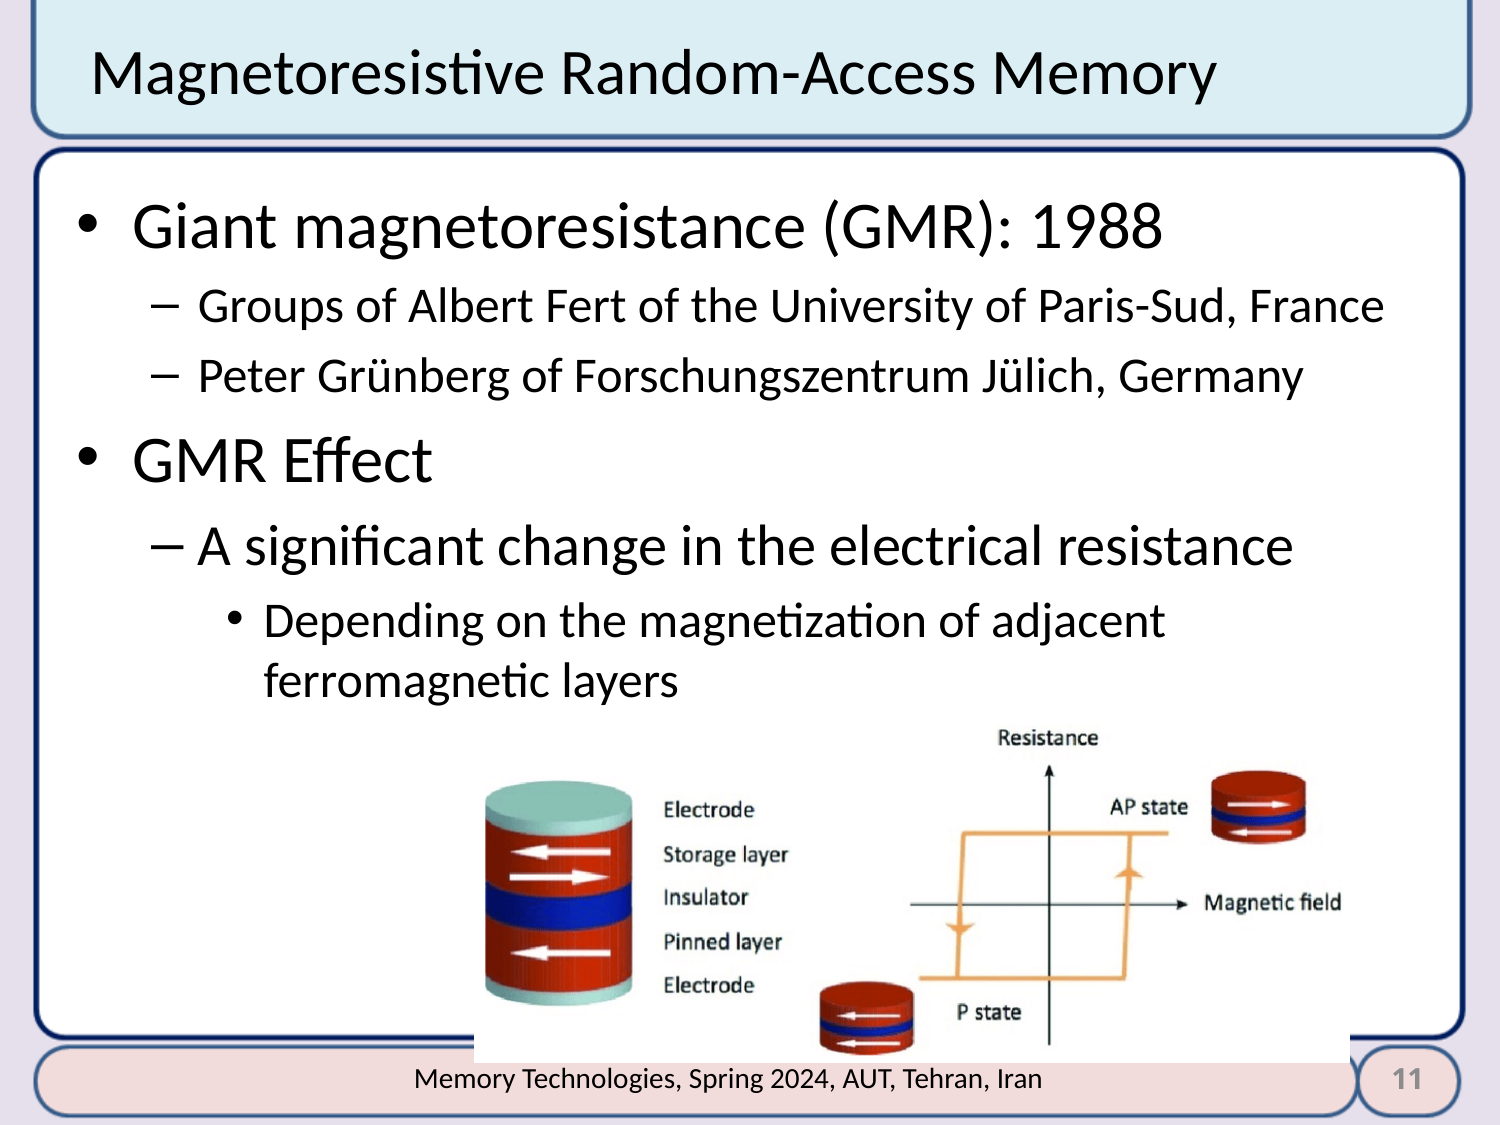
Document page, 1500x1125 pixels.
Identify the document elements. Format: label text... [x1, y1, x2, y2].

text_box Giant magnetoresistance (GMR): 1988 Groups of Albert Fert of the University of Paris-Sud, France Peter Grünberg of Forschungszentrum Jülich, Germany GMR Effect A significant change in the electrical resistance Depending on the magnetization of adjacent ferromagnetic layers [61, 174, 1474, 960]
text_box Memory Technologies, Spring 2024, AUT, Tehran, Iran [162, 1051, 1288, 1102]
slide_number 11 [1363, 1049, 1453, 1110]
picture [0, 0, 1500, 1125]
title Magnetoresistive Random-Access Memory [75, 0, 1425, 138]
